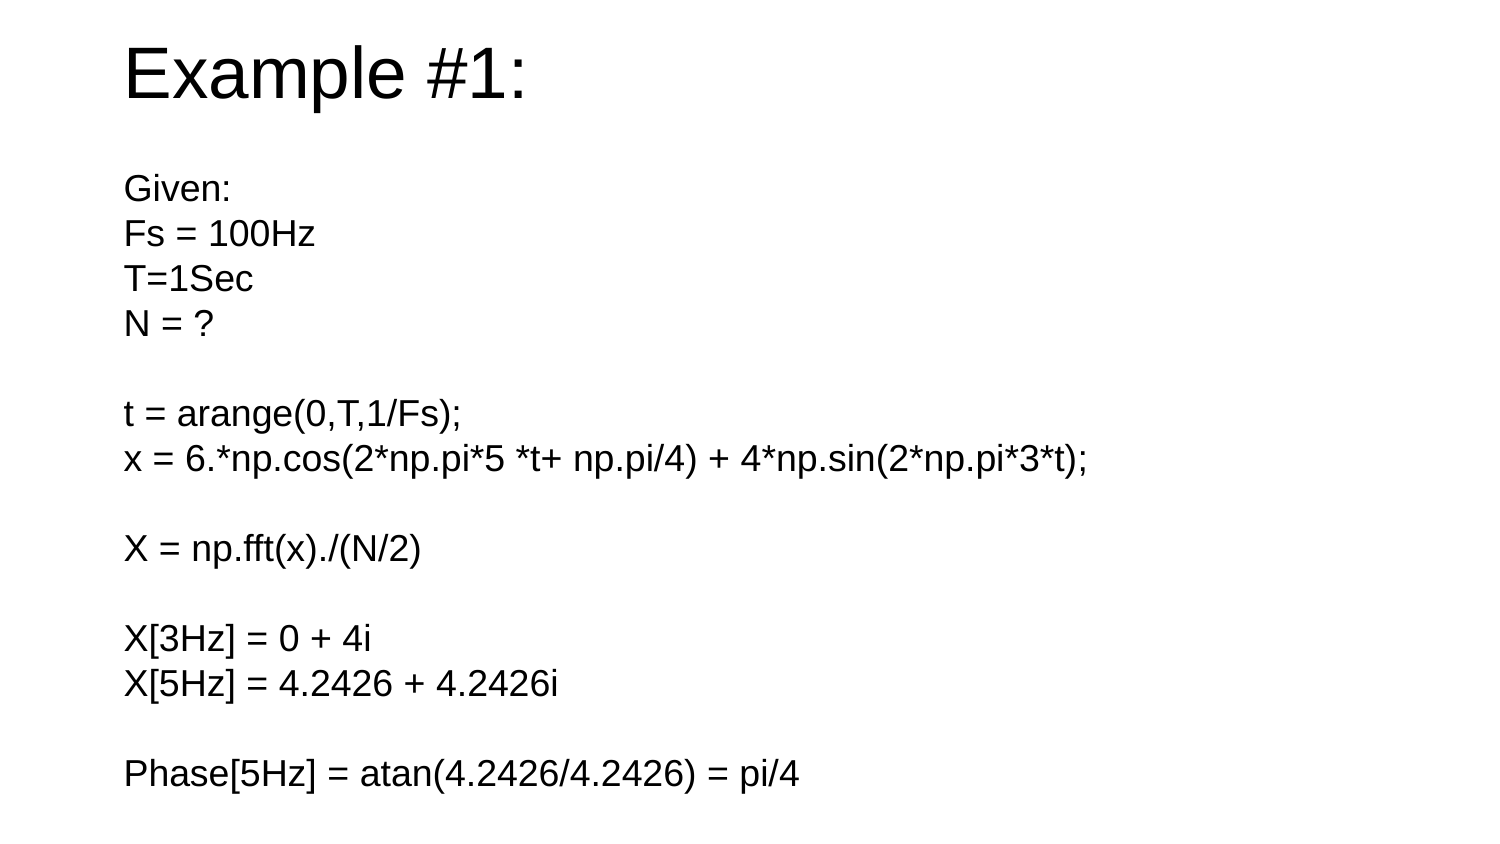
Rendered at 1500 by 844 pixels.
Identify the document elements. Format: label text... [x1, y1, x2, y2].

text_box Example #1: Given: Fs = 100Hz T=1Sec N = ? t = arange(0,T,1/Fs); x = 6.*np.cos(2*np.pi*5 *t+ np.pi/4) + 4*np.sin(2*np.pi*3*t); X = np.fft(x)./(N/2) X[3Hz] = 0 + 4i X[5Hz] = 4.2426 + 4.2426i Phase[5Hz] = atan(4.2426/4.2426) = pi/4 [108, 10, 1392, 809]
